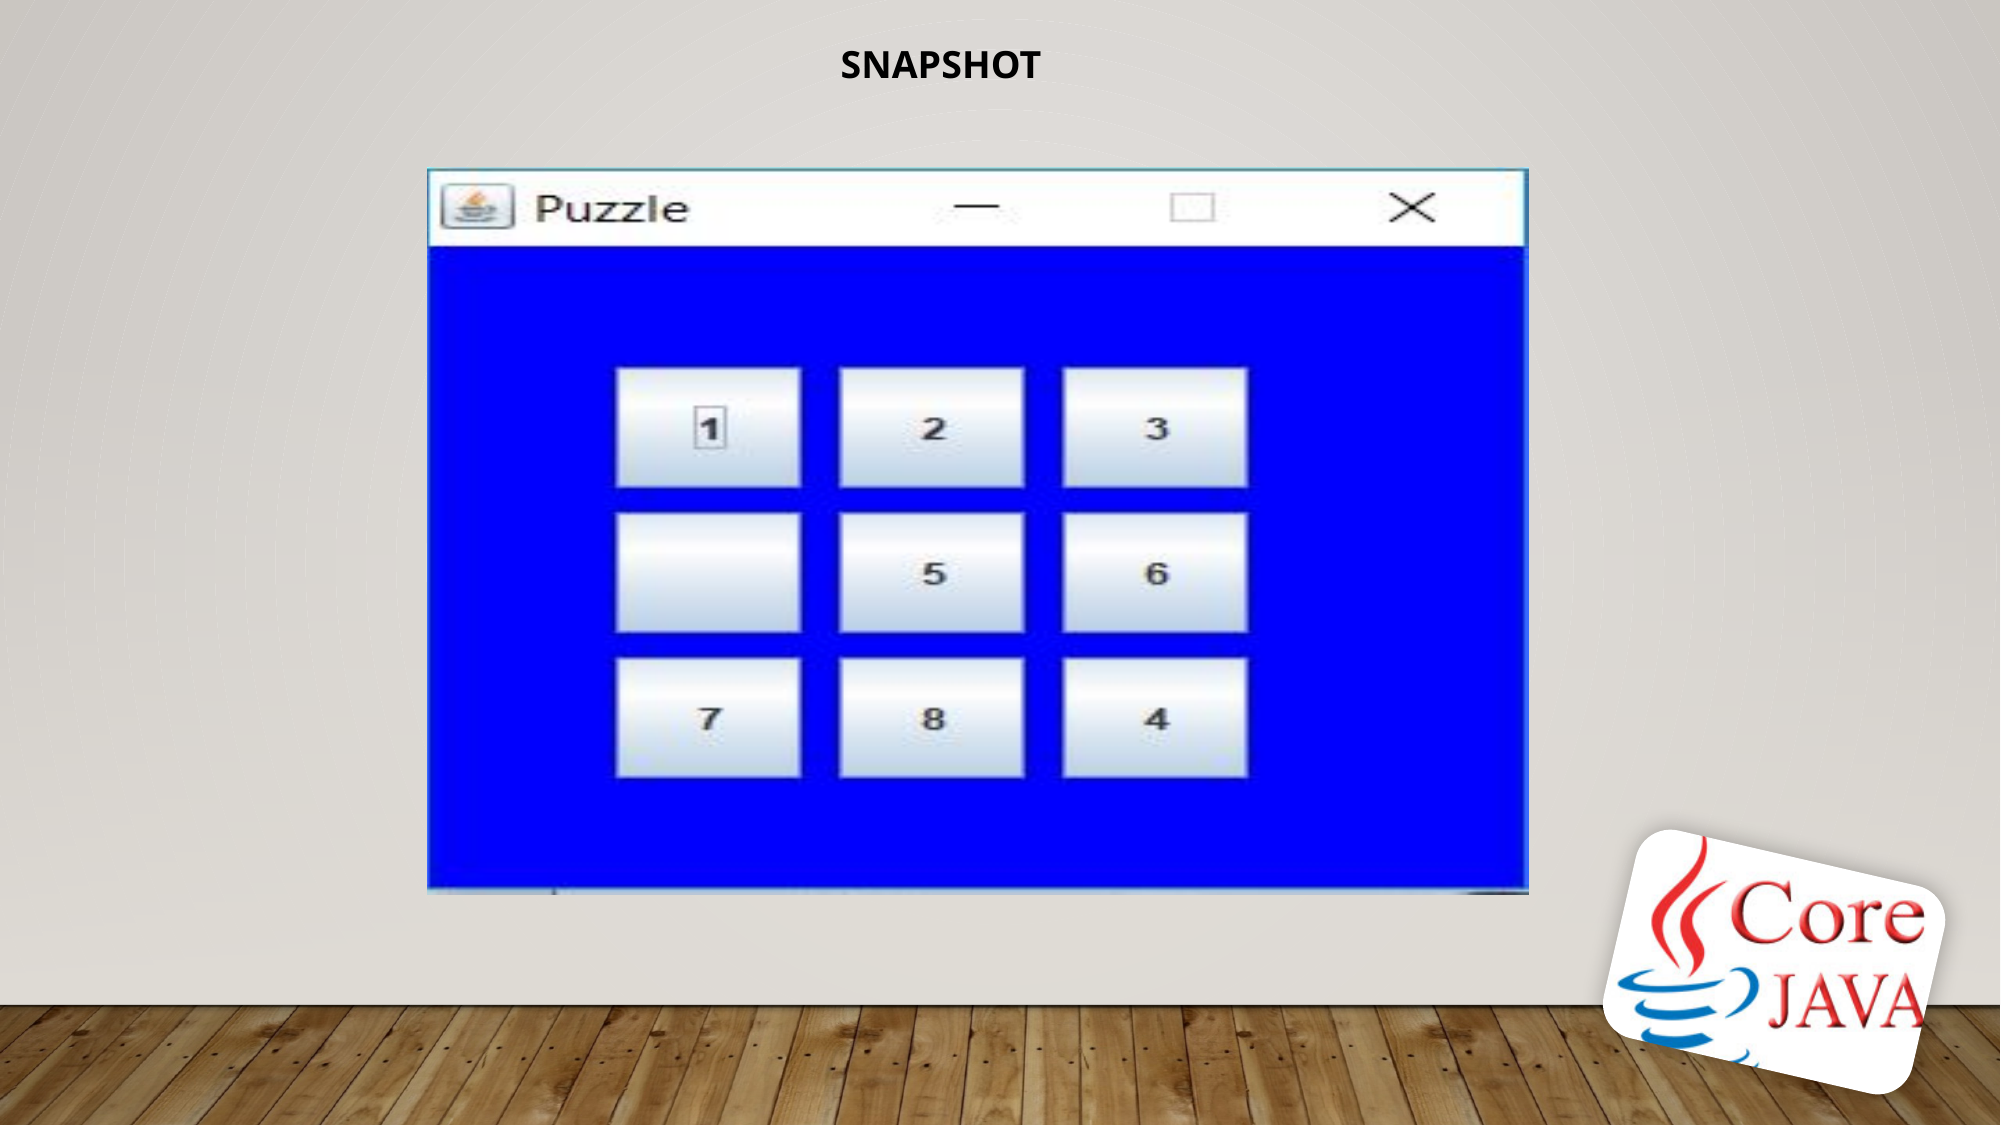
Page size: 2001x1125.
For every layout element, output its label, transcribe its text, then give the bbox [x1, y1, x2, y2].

text_box SNAPSHOT [825, 34, 1085, 94]
picture [426, 166, 1529, 895]
picture [0, 829, 2000, 1125]
